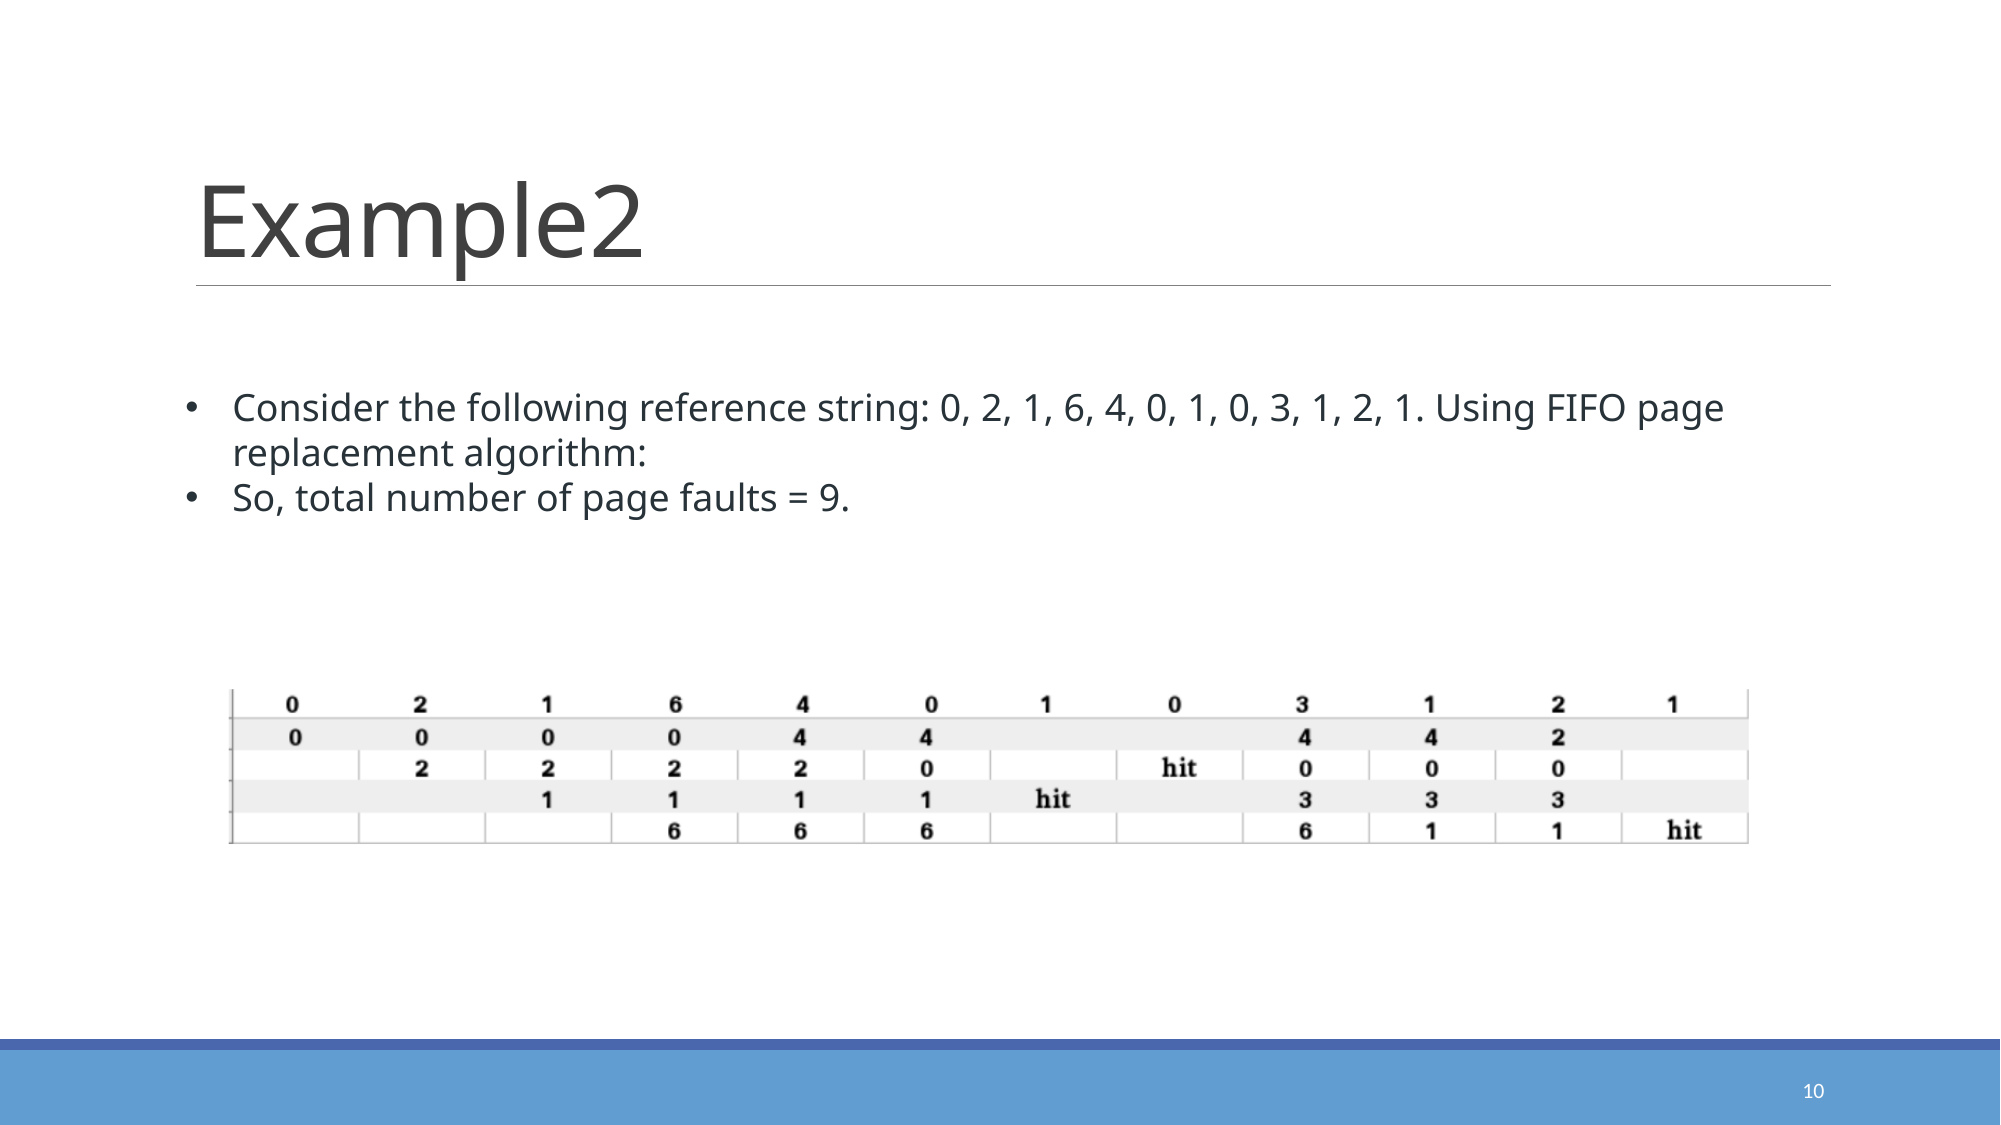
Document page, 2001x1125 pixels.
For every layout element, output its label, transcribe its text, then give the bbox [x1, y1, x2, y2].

text_box Consider the following reference string: 0, 2, 1, 6, 4, 0, 1, 0, 3, 1, 2, 1. Using FIFO page replacement algorithm: So, total number of page faults = 9. [170, 376, 1830, 527]
picture [218, 633, 1792, 883]
slide_number 10 [1624, 1059, 1840, 1120]
title Example2 [180, 47, 1830, 285]
